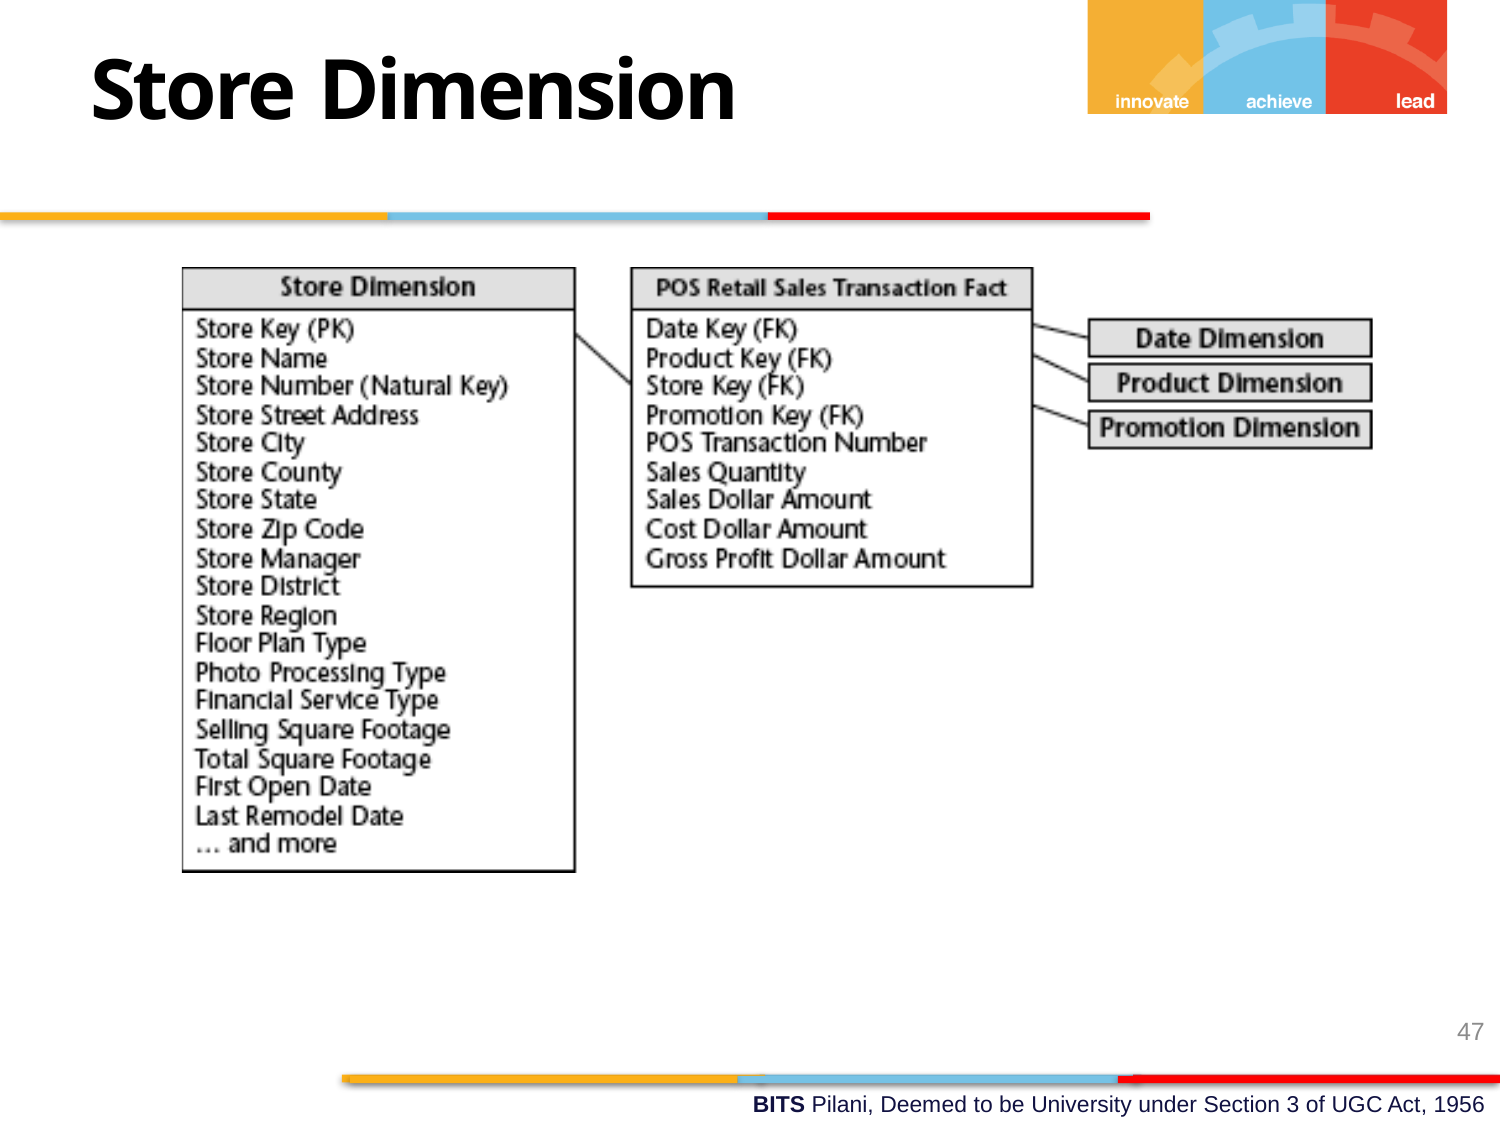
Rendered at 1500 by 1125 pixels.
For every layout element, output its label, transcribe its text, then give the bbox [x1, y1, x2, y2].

picture [1087, 0, 1448, 114]
text_box [181, 267, 1373, 873]
text_box Store Dimension [87, 33, 757, 136]
slide_number 47 [1149, 1000, 1500, 1061]
